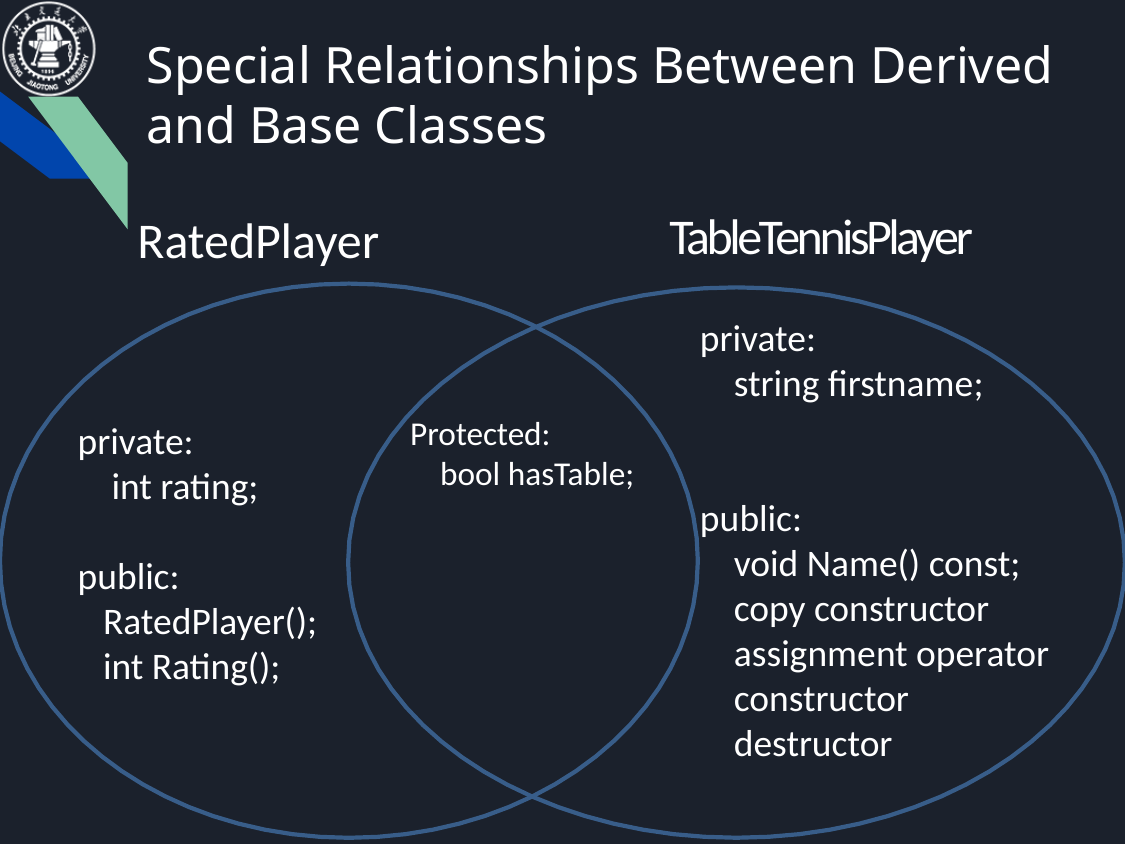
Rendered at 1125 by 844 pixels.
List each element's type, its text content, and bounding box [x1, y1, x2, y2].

text_box [533, 588, 1000, 838]
text_box private: string firstname; public: void Name() const; copy constructor assignment operator constructor destructor [697, 314, 1100, 765]
text_box [690, 500, 697, 533]
text_box private: int rating; public: RatedPlayer(); int Rating(); [75, 417, 359, 688]
text_box TableTennisPlayer [667, 204, 1024, 265]
title Special Relationships Between Derived and Base Classes [135, 22, 1114, 135]
text_box [1100, 465, 1125, 660]
text_box Protected: bool hasTable; [393, 404, 707, 500]
text_box [0, 283, 697, 838]
text_box RatedPlayer [135, 208, 427, 269]
picture [0, 0, 100, 97]
text_box [537, 287, 903, 404]
